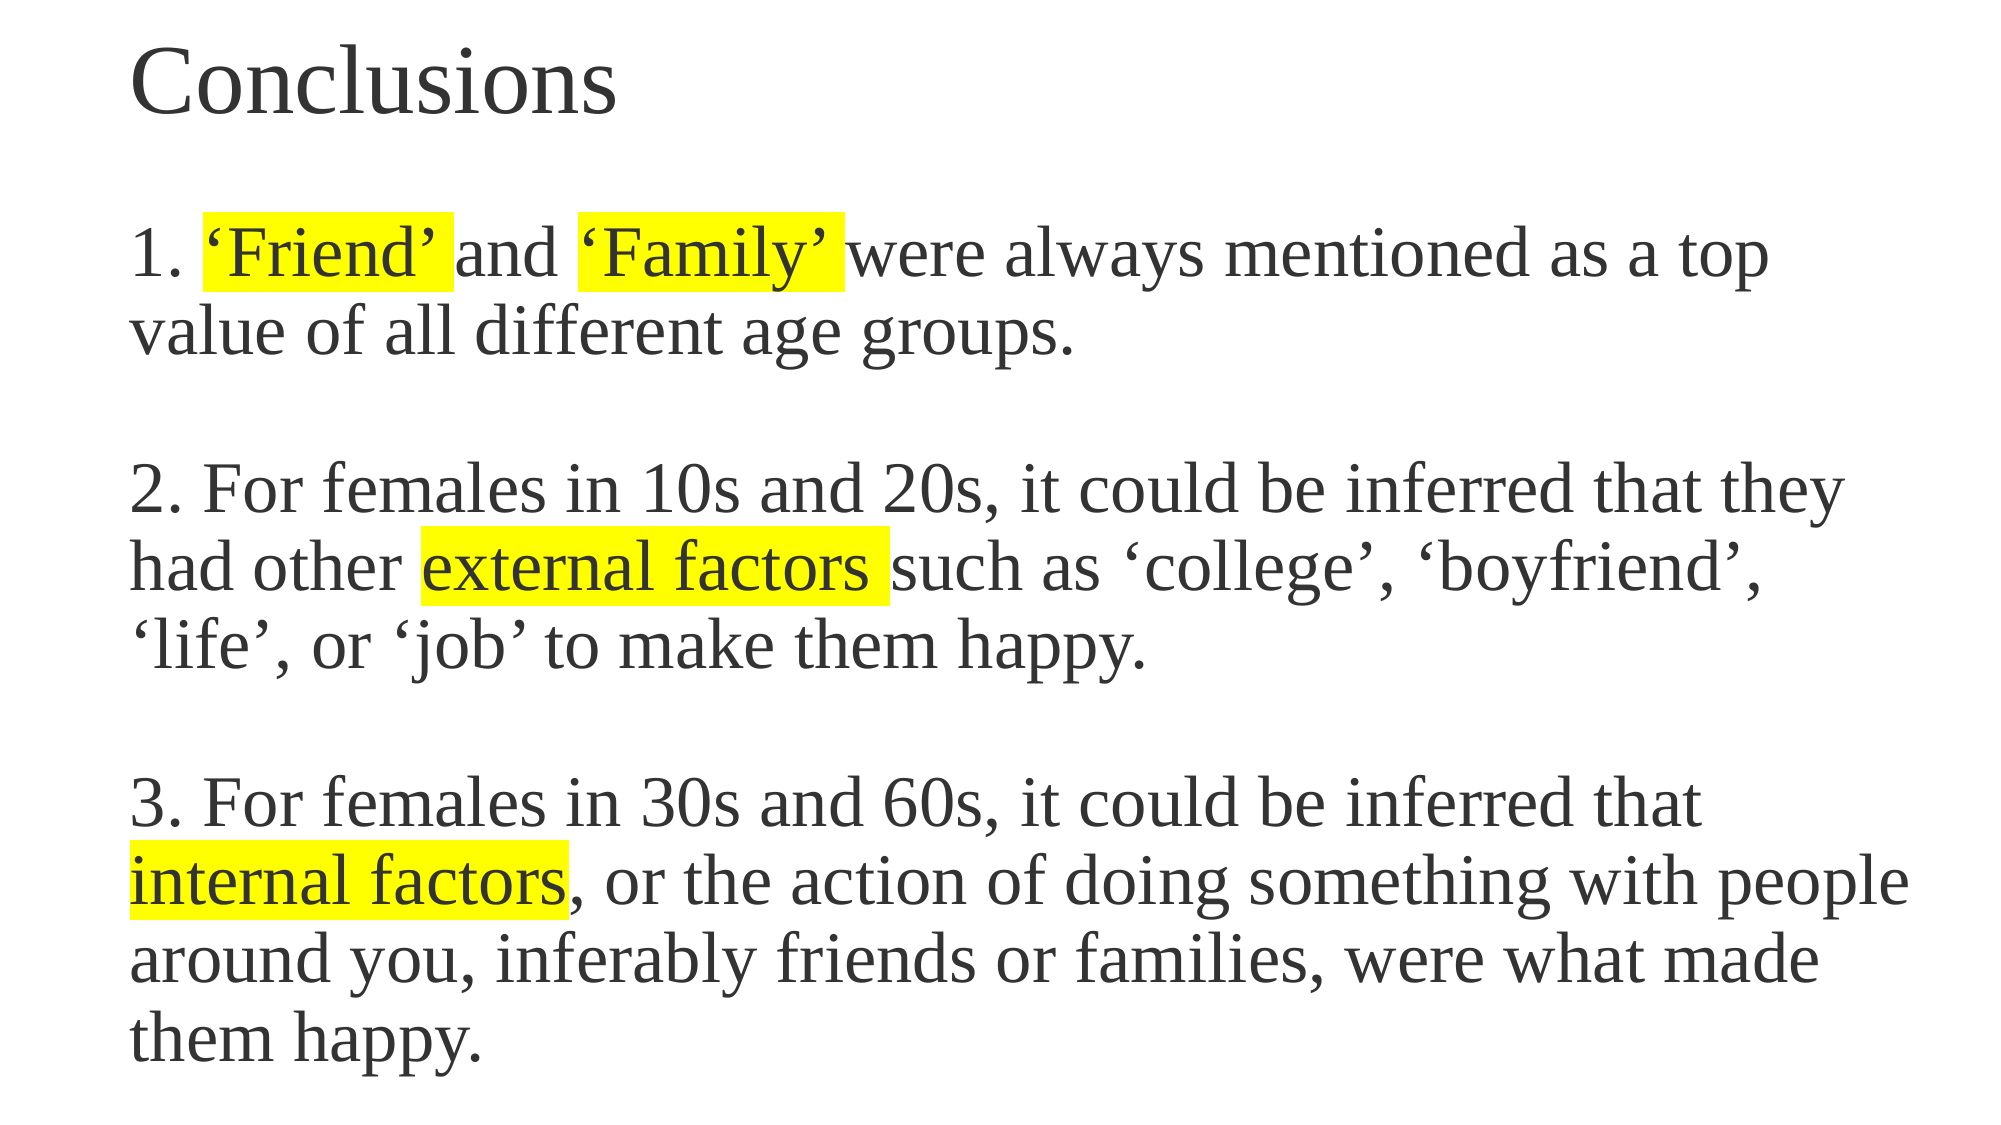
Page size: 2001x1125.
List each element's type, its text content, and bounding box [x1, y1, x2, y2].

title Conclusions 1. ‘Friend’ and ‘Family’ were always mentioned as a top value of all different age groups. 2. For females in 10s and 20s, it could be inferred that they had other external factors such as ‘college’, ‘boyfriend’, ‘life’, or ‘job’ to make them happy. 3. For females in 30s and 60s, it could be inferred that internal factors, or the action of doing something with people around you, inferably friends or families, were what made them happy. [114, 20, 1930, 1086]
